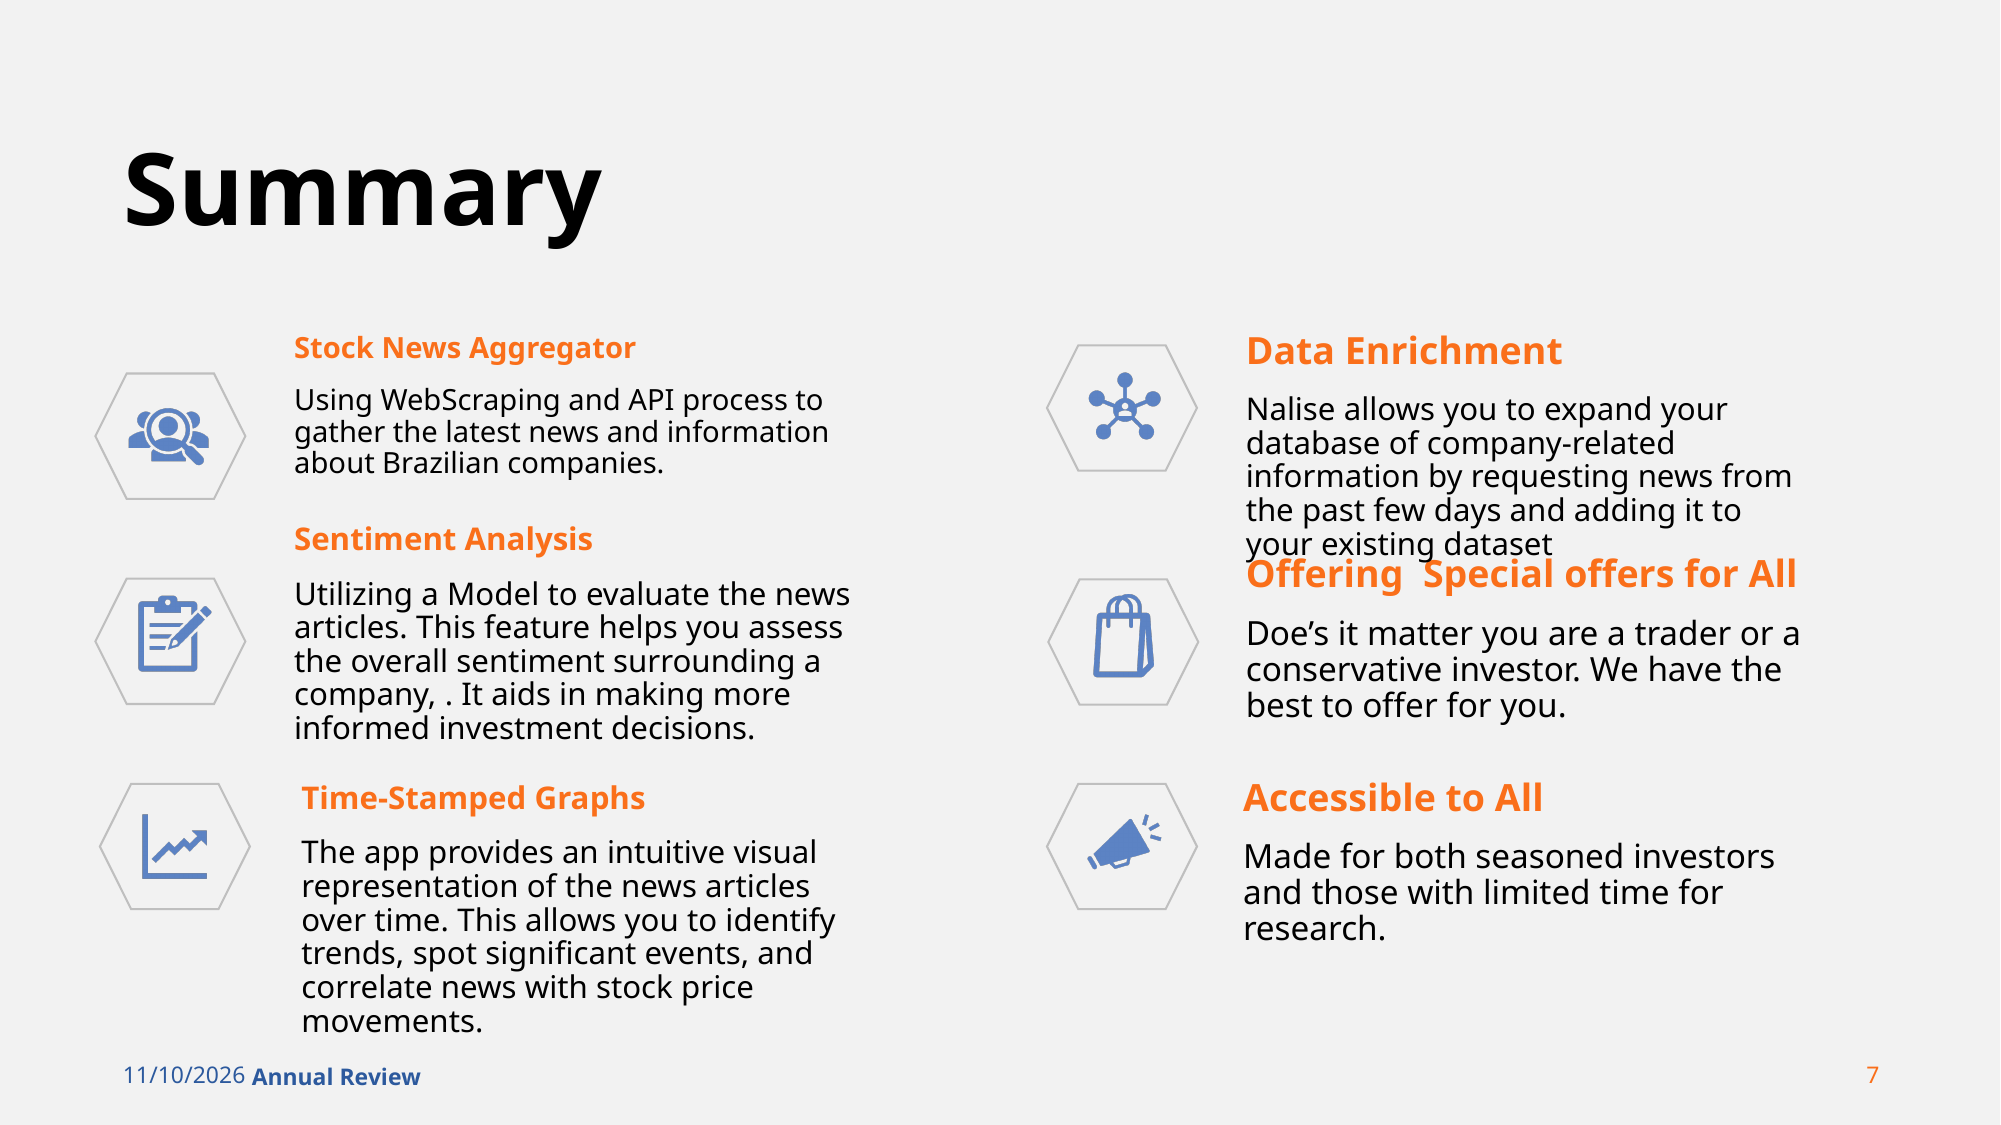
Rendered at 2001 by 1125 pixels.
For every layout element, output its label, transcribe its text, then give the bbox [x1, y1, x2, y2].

text_box [94, 372, 247, 500]
picture [123, 391, 214, 482]
text_box Accessible to All Made for both seasoned investors and those with limited time for research. [1228, 771, 1829, 956]
text_box [1047, 578, 1200, 706]
picture [1079, 361, 1170, 452]
text_box Sentiment Analysis Utilizing a Model to evaluate the news articles. This feature helps you assess the overall sentiment surrounding a company, . It aids in making more informed investment decisions. [279, 516, 880, 754]
picture [1078, 797, 1169, 888]
text_box [98, 782, 252, 911]
title Summary [108, 132, 1863, 269]
text_box Data Enrichment Nalise allows you to expand your database of company-related information by requesting news from the past few days and adding it to your existing dataset [1231, 324, 1832, 570]
picture [1078, 590, 1169, 681]
picture [129, 801, 220, 892]
text_box Offering Special offers for All Doe’s it matter you are a trader or a conservative investor. We have the best to offer for you. [1231, 570, 1832, 732]
text_box [1045, 344, 1199, 472]
text_box Stock News Aggregator Using WebScraping and API process to gather the latest news and information about Brazilian companies. [279, 326, 880, 488]
picture [125, 588, 216, 679]
text_box [94, 577, 247, 706]
text_box [1045, 782, 1199, 911]
text_box Time-Stamped Graphs The app provides an intuitive visual representation of the news articles over time. This allows you to identify trends, spot significant events, and correlate news with stock price movements. [286, 774, 887, 1047]
